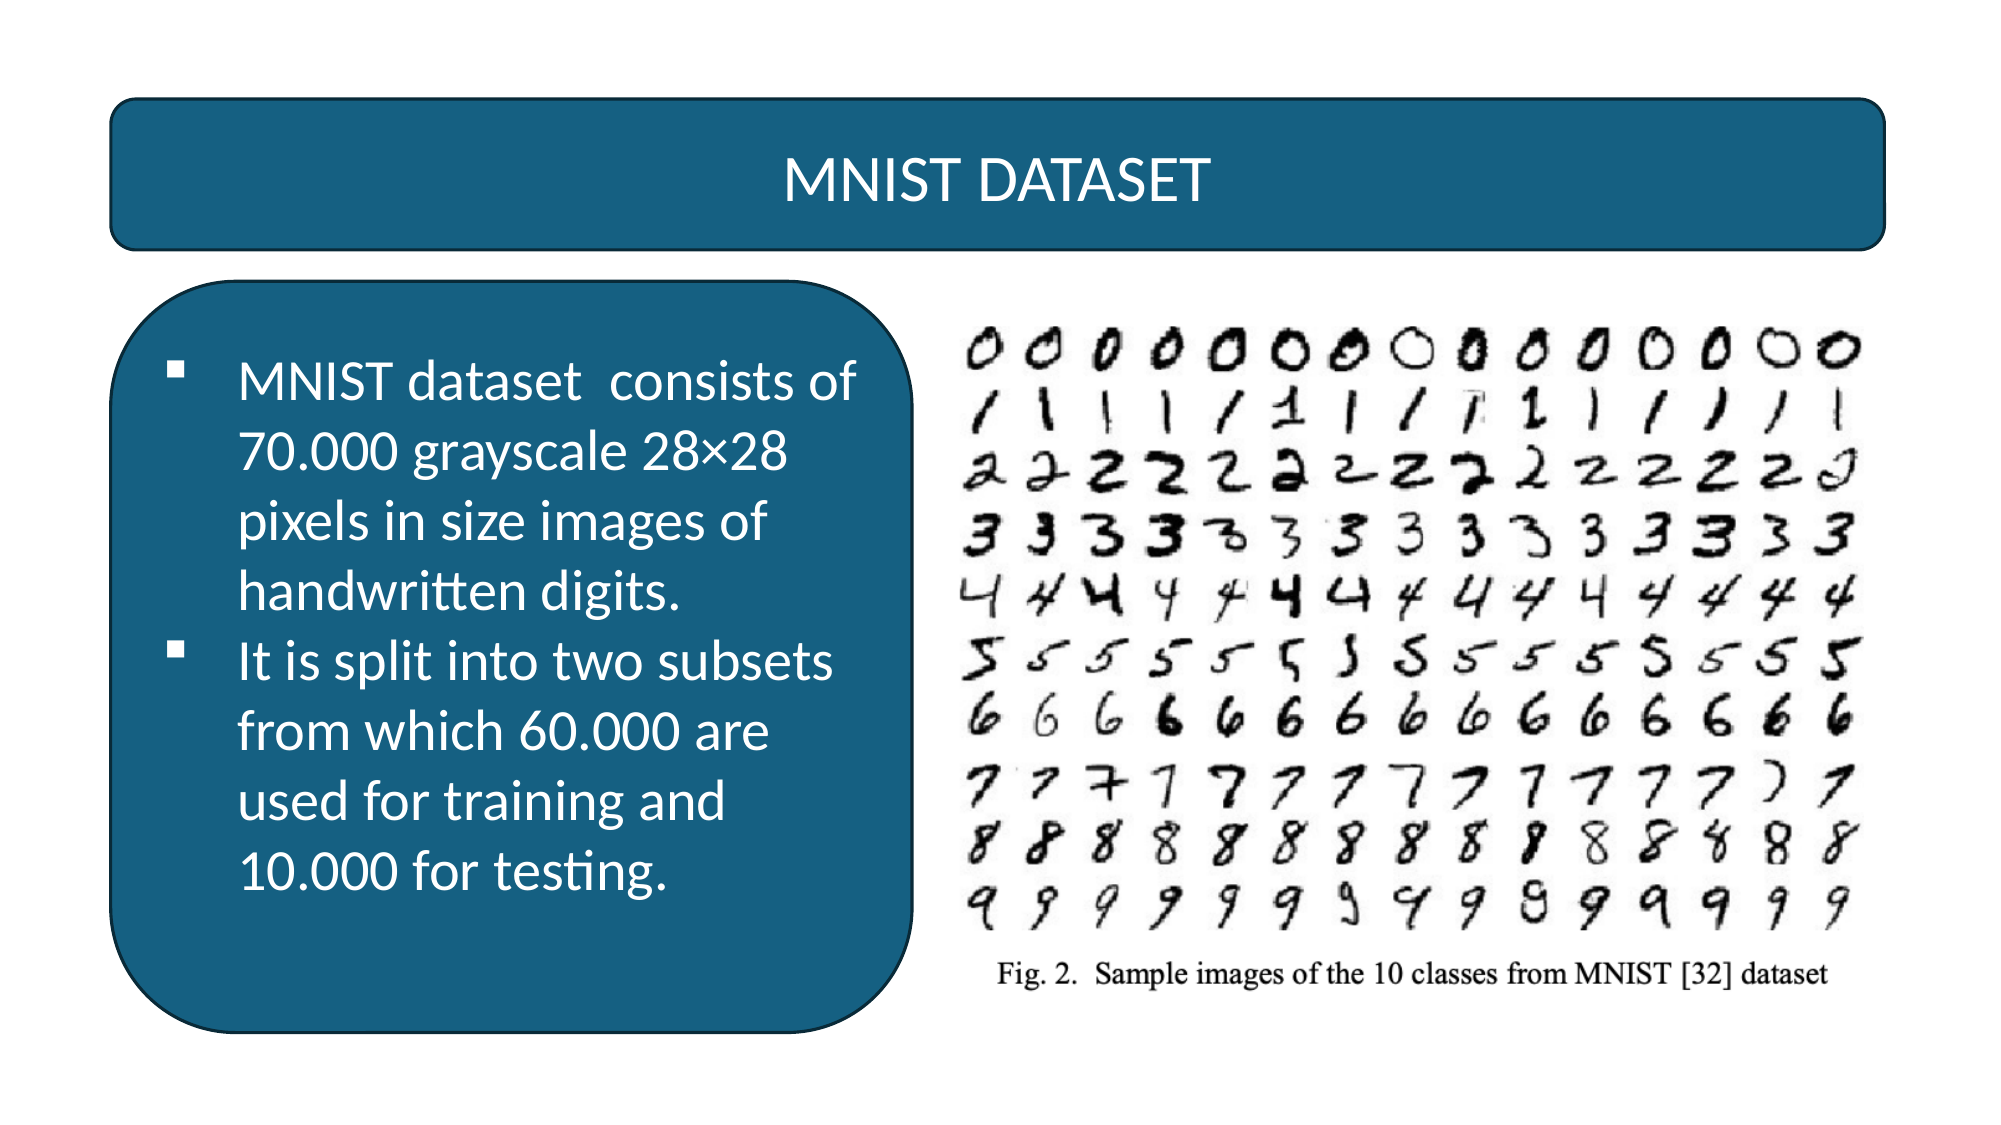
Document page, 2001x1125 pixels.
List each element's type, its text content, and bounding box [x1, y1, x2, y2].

text_box MNIST DATASET [109, 97, 1887, 252]
picture [928, 318, 1885, 995]
text_box MNIST dataset consists of 70.000 grayscale 28×28 pixels in size images of handwritten digits. It is split into two subsets from which 60.000 are used for training and 10.000 for testing. [109, 279, 914, 1035]
